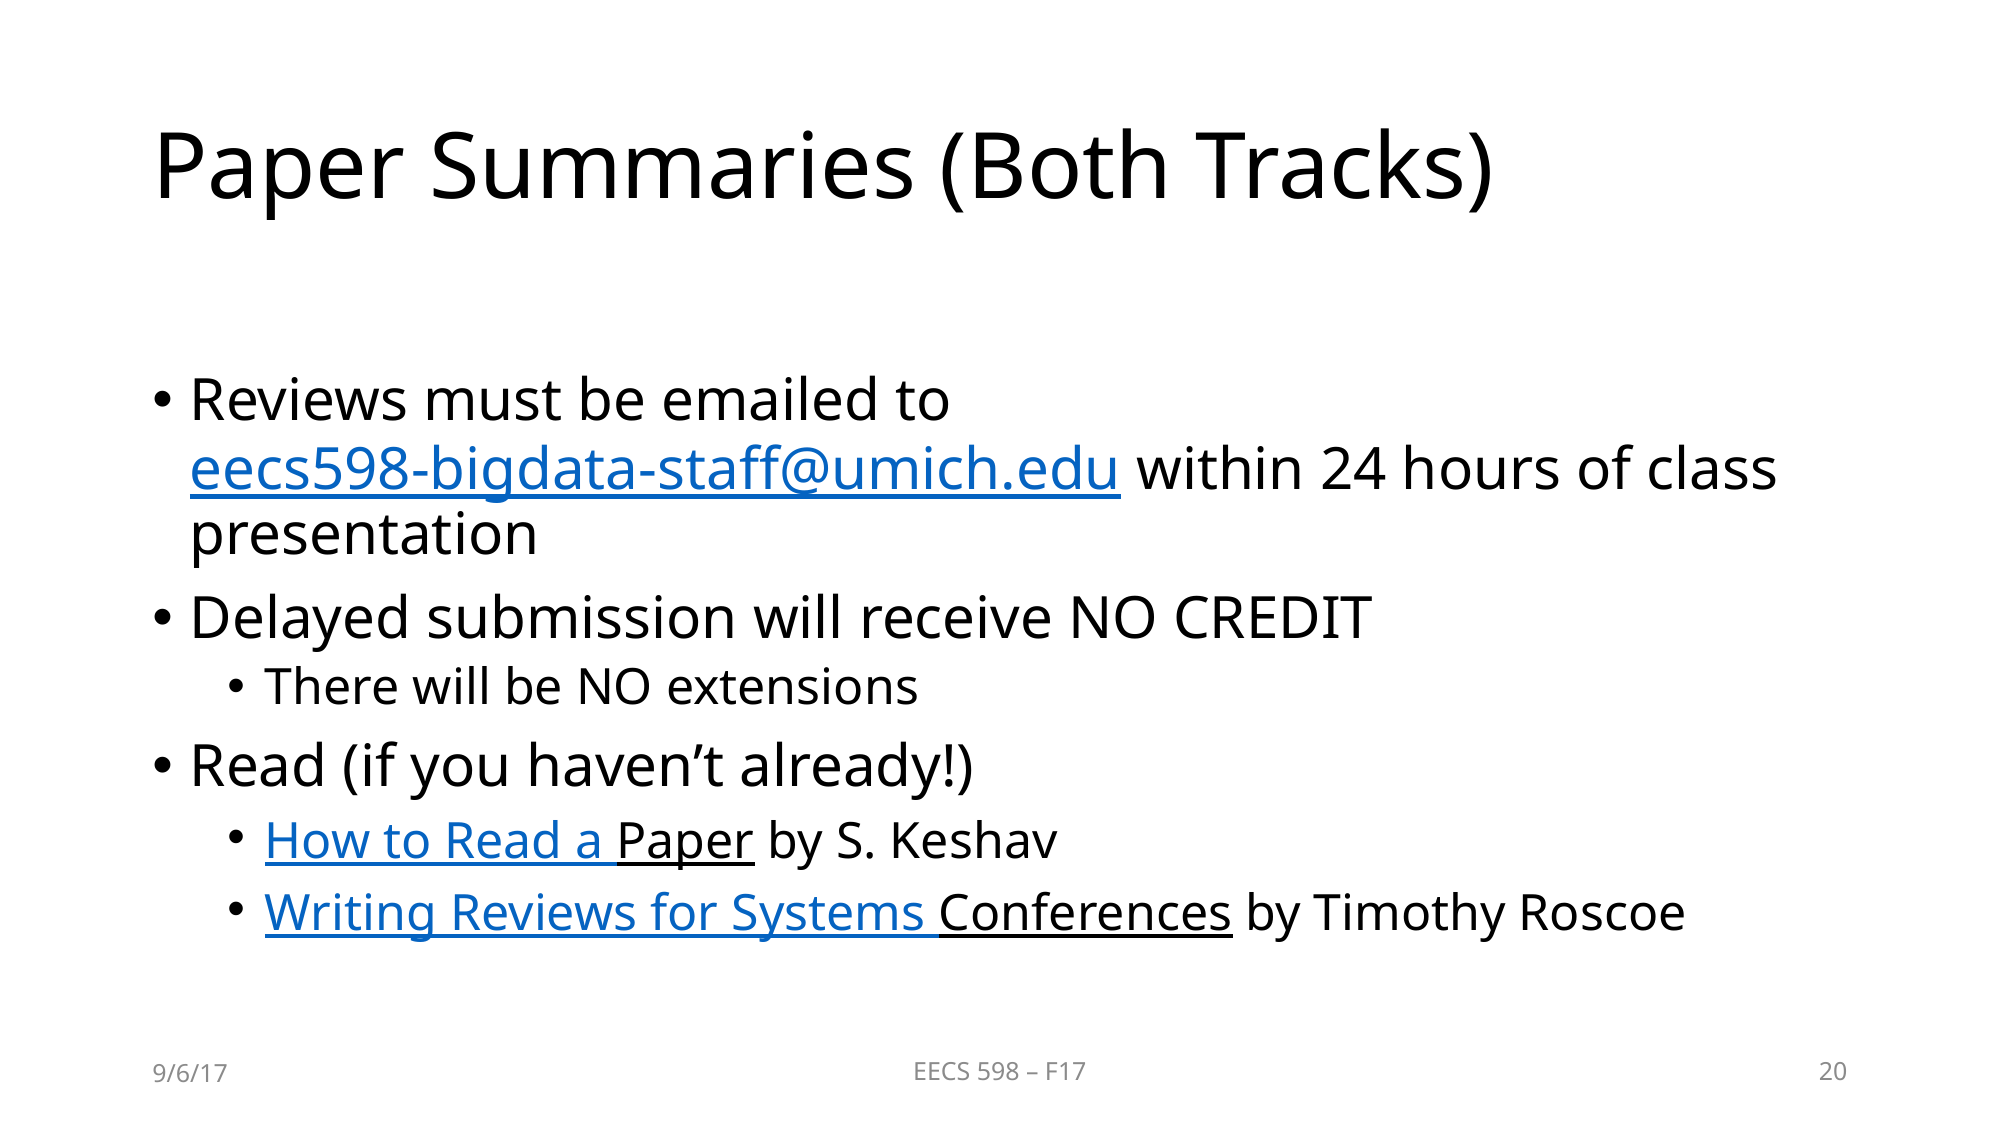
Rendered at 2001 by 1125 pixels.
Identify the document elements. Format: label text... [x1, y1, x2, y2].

list Reviews must be emailed to eecs598-bigdata-staff@umich.edu within 24 hours of class presentation Delayed submission will receive NO CREDIT There will be NO extensions Read (if you haven’t already!) How to Read a Paper by S. Keshav Writing Reviews for Systems Conferences by Timothy Roscoe [137, 299, 1863, 1014]
title Paper Summaries (Both Tracks) [137, 59, 1863, 278]
footer EECS 598 – F17 [662, 1042, 1338, 1103]
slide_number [137, 1042, 588, 1103]
slide_number 20 [1412, 1042, 1863, 1103]
